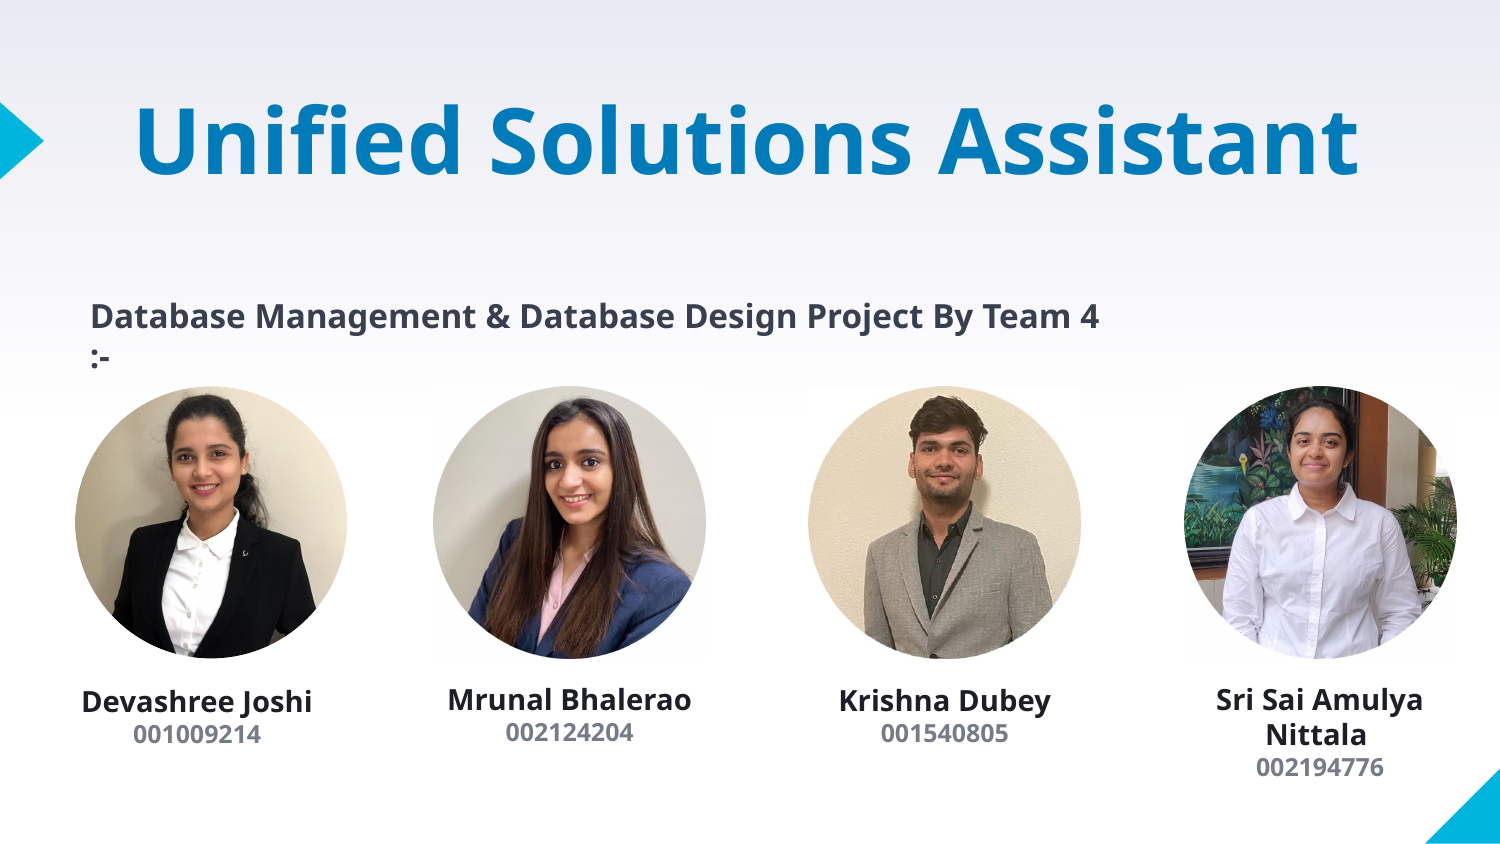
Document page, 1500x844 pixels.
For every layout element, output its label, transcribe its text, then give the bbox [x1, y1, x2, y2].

text_box Devashree Joshi 001009214 [75, 683, 320, 779]
picture [808, 386, 1082, 659]
text_box Sri Sai Amulya Nittala 002194776 [1154, 674, 1486, 824]
text_box Krishna Dubey 001540805 [823, 675, 1067, 790]
picture [1183, 386, 1457, 659]
picture [433, 386, 706, 659]
text_box Database Management & Database Design Project By Team 4 :- [75, 288, 1121, 383]
title Unified Solutions Assistant [75, 54, 1419, 243]
picture [74, 386, 348, 659]
text_box Mrunal Bhalerao 002124204 [432, 674, 707, 789]
